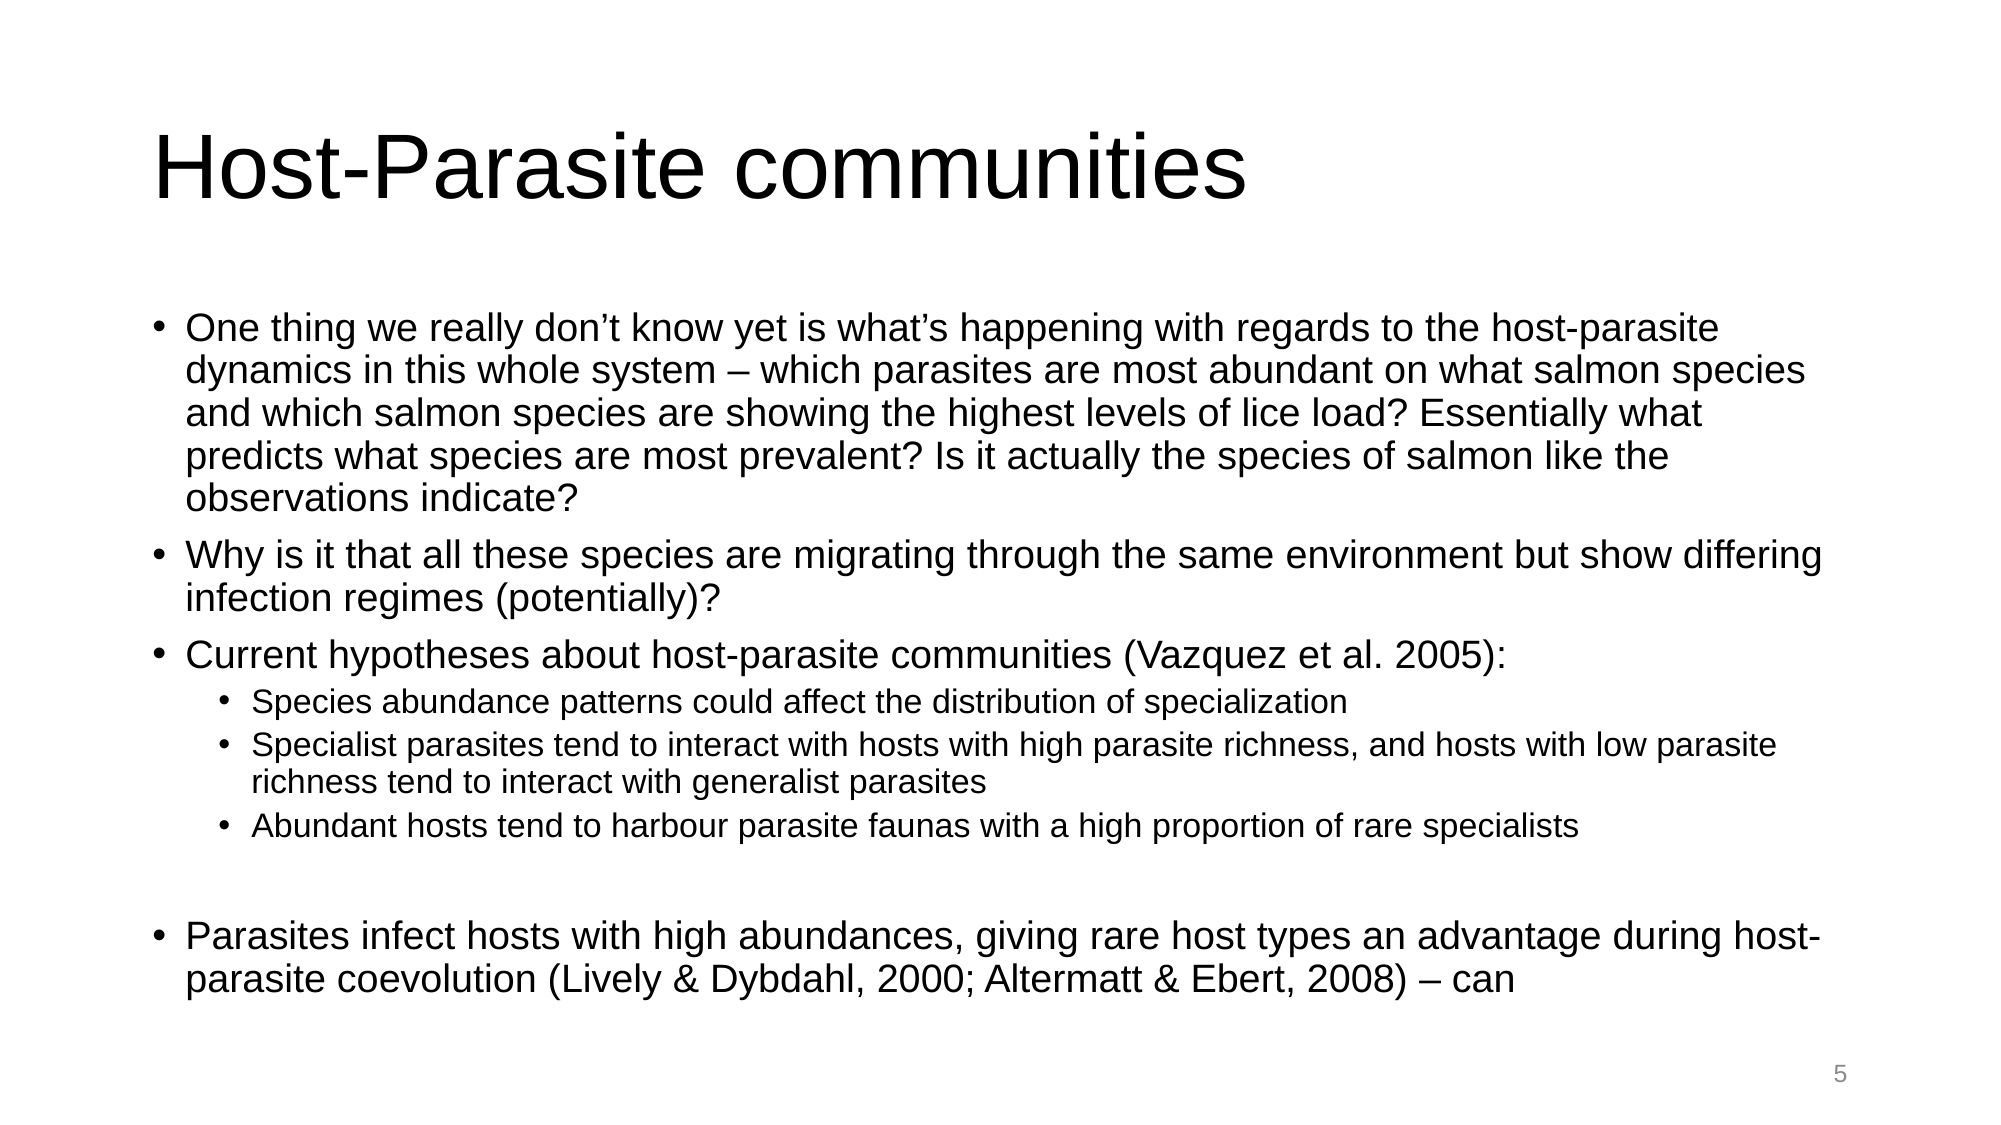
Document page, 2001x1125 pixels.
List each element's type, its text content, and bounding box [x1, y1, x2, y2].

slide_number 5 [1412, 1042, 1863, 1103]
list One thing we really don’t know yet is what’s happening with regards to the host-parasite dynamics in this whole system – which parasites are most abundant on what salmon species and which salmon species are showing the highest levels of lice load? Essentially what predicts what species are most prevalent? Is it actually the species of salmon like the observations indicate? Why is it that all these species are migrating through the same environment but show differing infection regimes (potentially)? Current hypotheses about host-parasite communities (Vazquez et al. 2005): Species abundance patterns could affect the distribution of specialization Specialist parasites tend to interact with hosts with high parasite richness, and hosts with low parasite richness tend to interact with generalist parasites Abundant hosts tend to harbour parasite faunas with a high proportion of rare specialists Parasites infect hosts with high abundances, giving rare host types an advantage during host-parasite coevolution (Lively & Dybdahl, 2000; Altermatt & Ebert, 2008) – can [137, 299, 1863, 1014]
title Host-Parasite communities [137, 59, 1863, 278]
